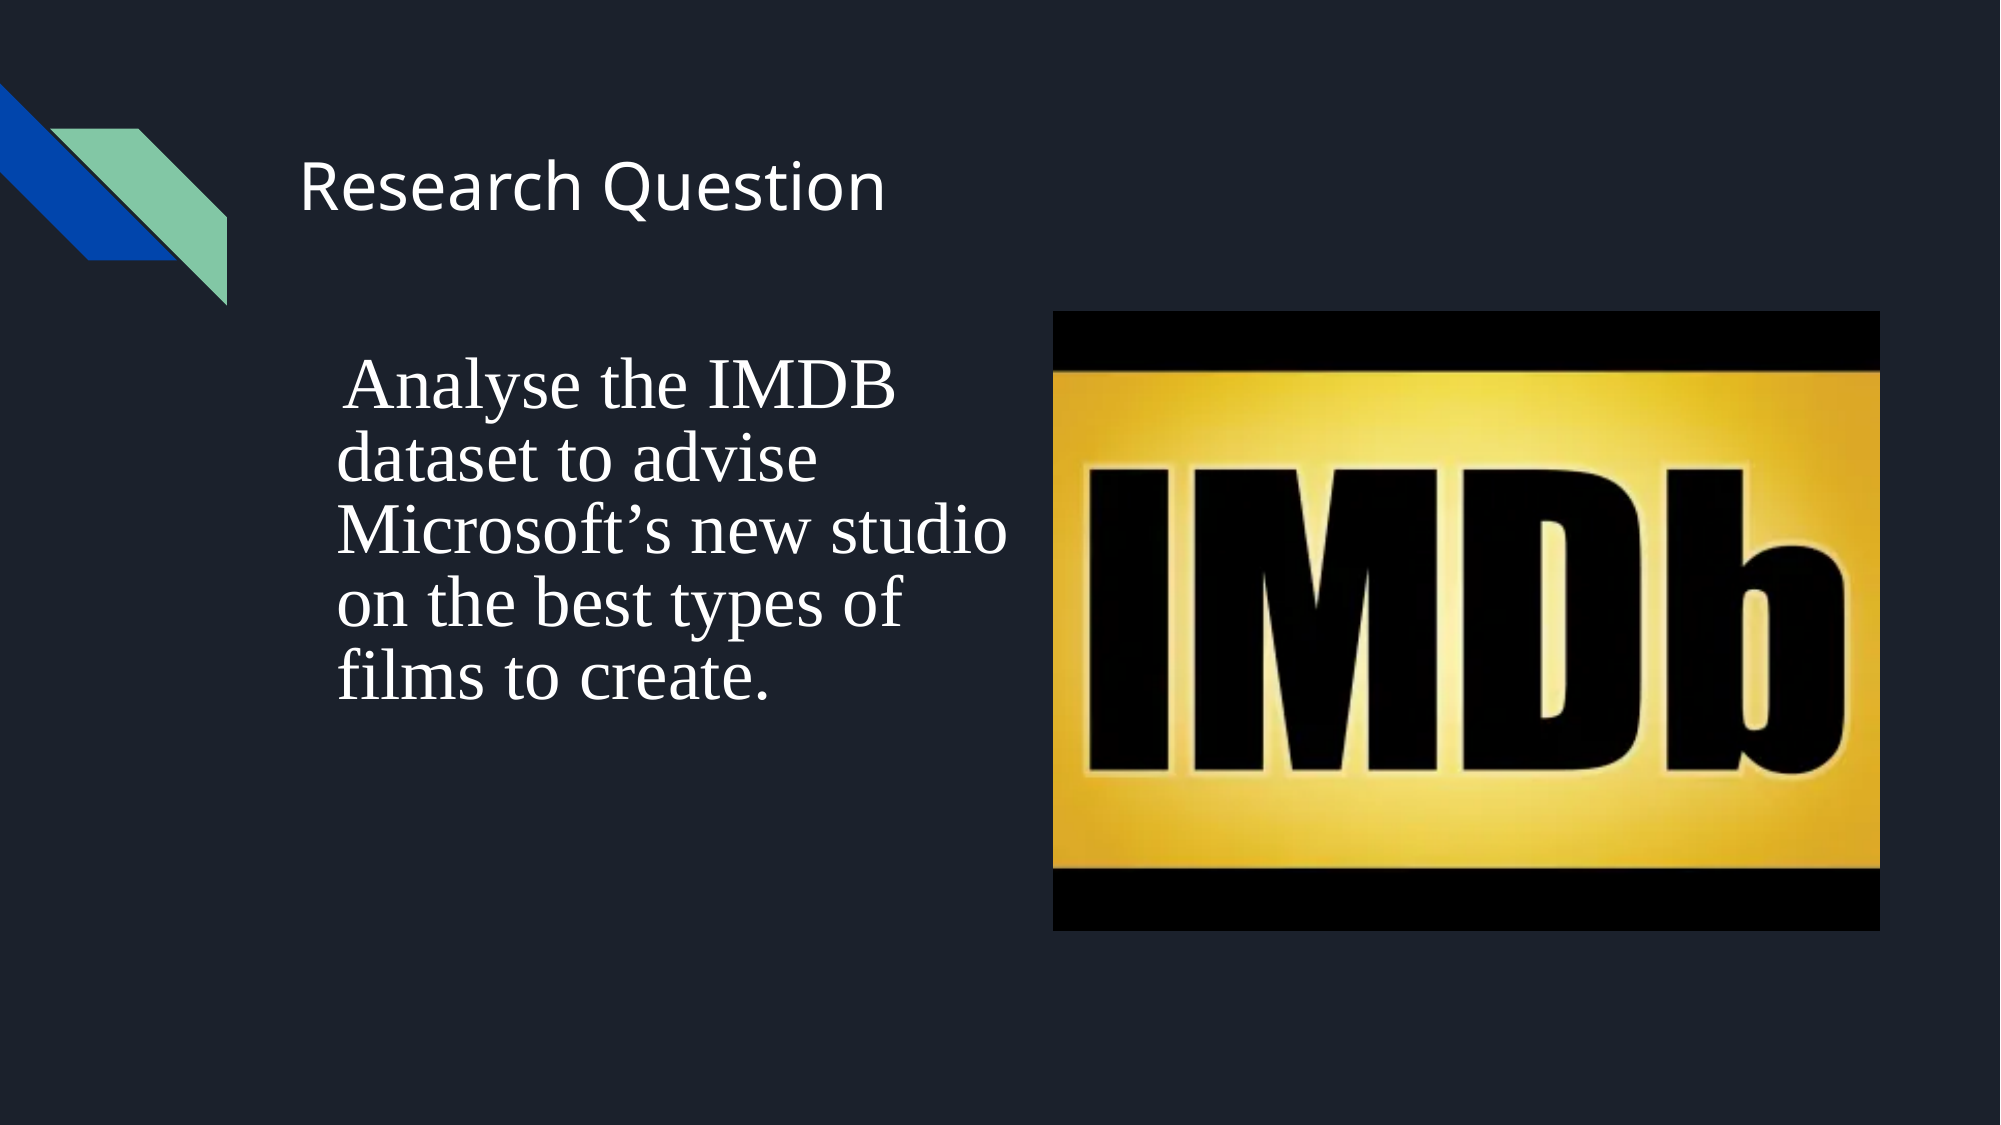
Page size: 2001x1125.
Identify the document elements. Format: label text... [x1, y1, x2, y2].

picture [1052, 310, 1880, 931]
title Research Question [283, 86, 1824, 287]
list Analyse the IMDB dataset to advise Microsoft’s new studio on the best types of films to create. [283, 342, 1029, 980]
